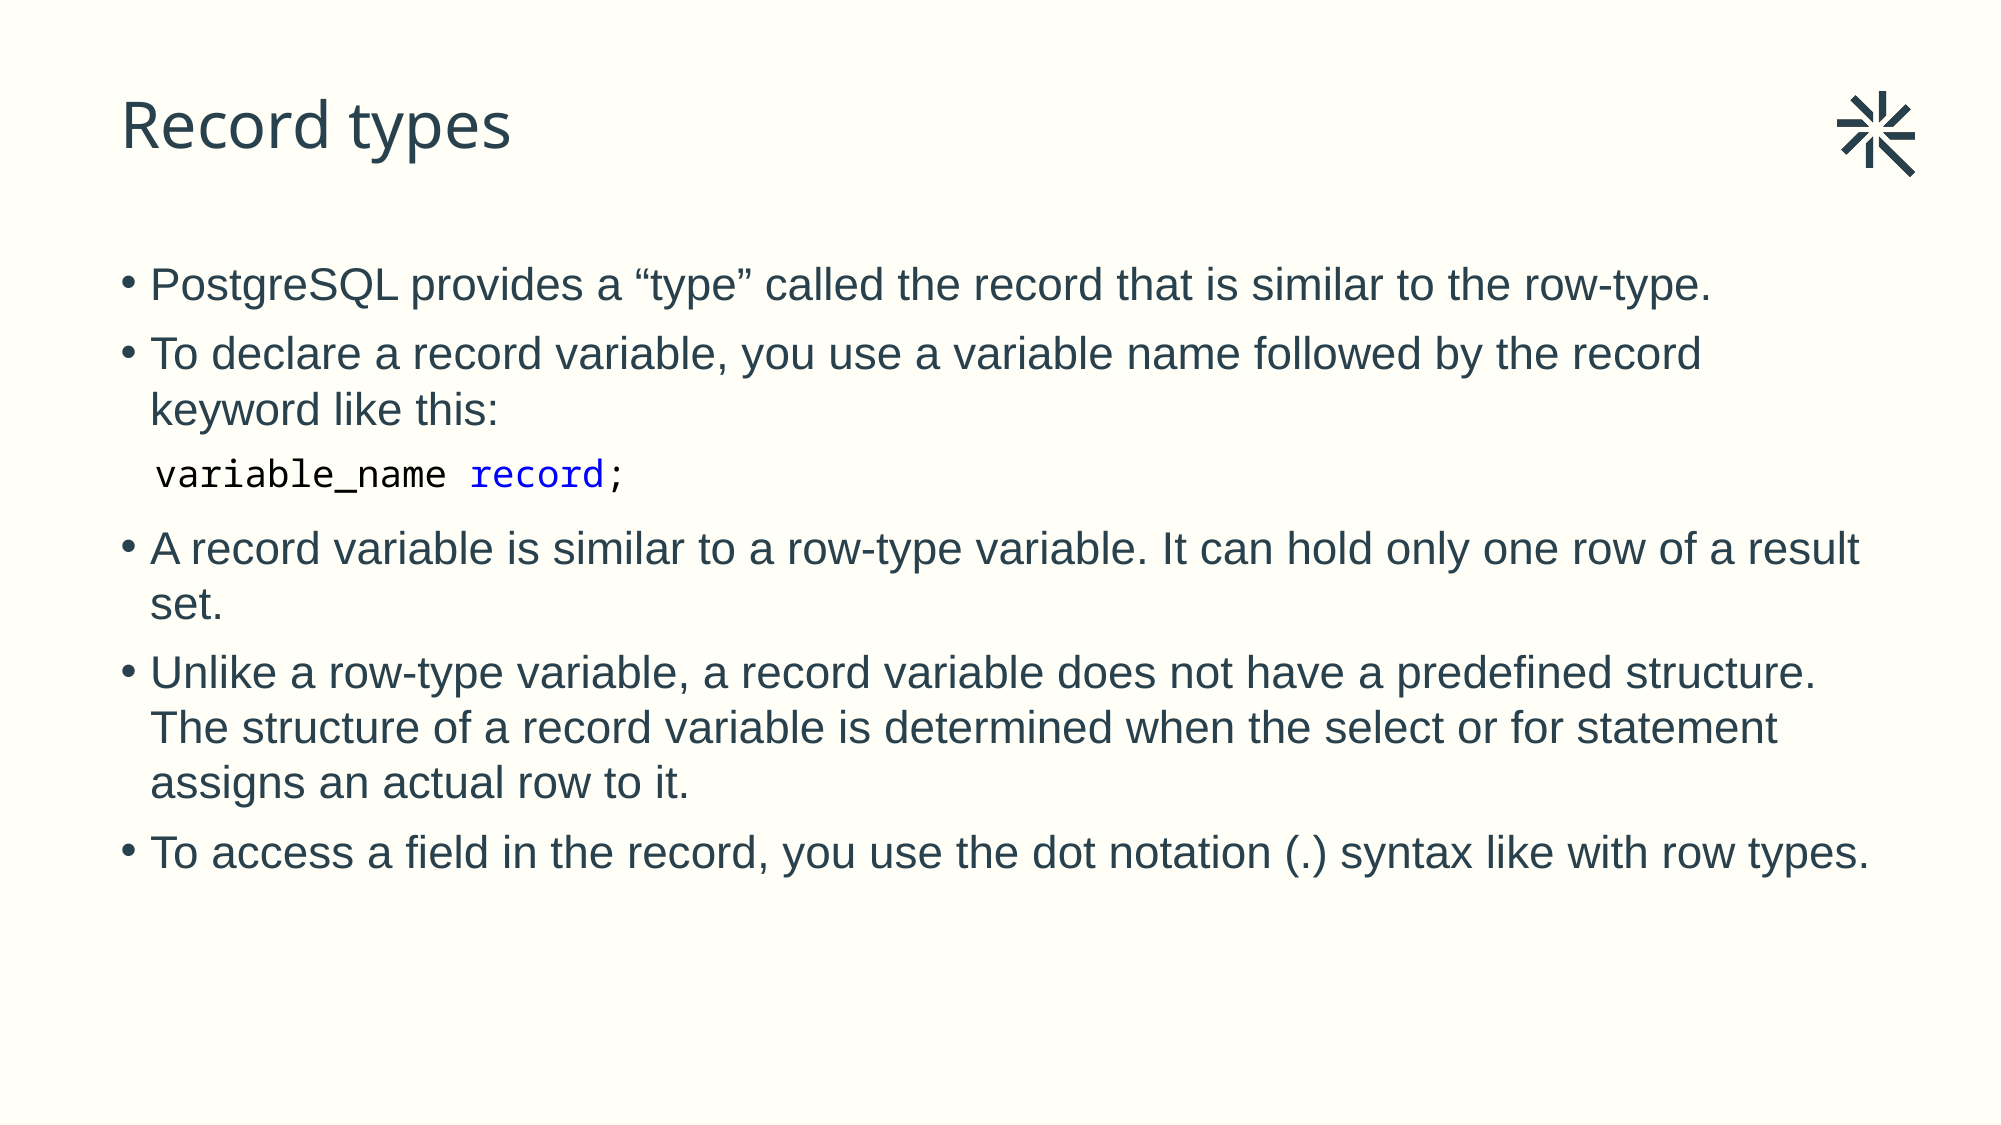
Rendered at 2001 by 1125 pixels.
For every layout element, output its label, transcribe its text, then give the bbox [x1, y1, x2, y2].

title Record types [113, 91, 1772, 181]
text_box variable_name record; [147, 442, 635, 503]
picture [1837, 91, 1915, 177]
list PostgreSQL provides a “type” called the record that is similar to the row-type. To declare a record variable, you use a variable name followed by the record keyword like this: A record variable is similar to a row-type variable. It can hold only one row of a result set. Unlike a row-type variable, a record variable does not have a predefined structure. The structure of a record variable is determined when the select or for statement assigns an actual row to it. To access a field in the record, you use the dot notation (.) syntax like with row types. [113, 247, 1887, 1039]
